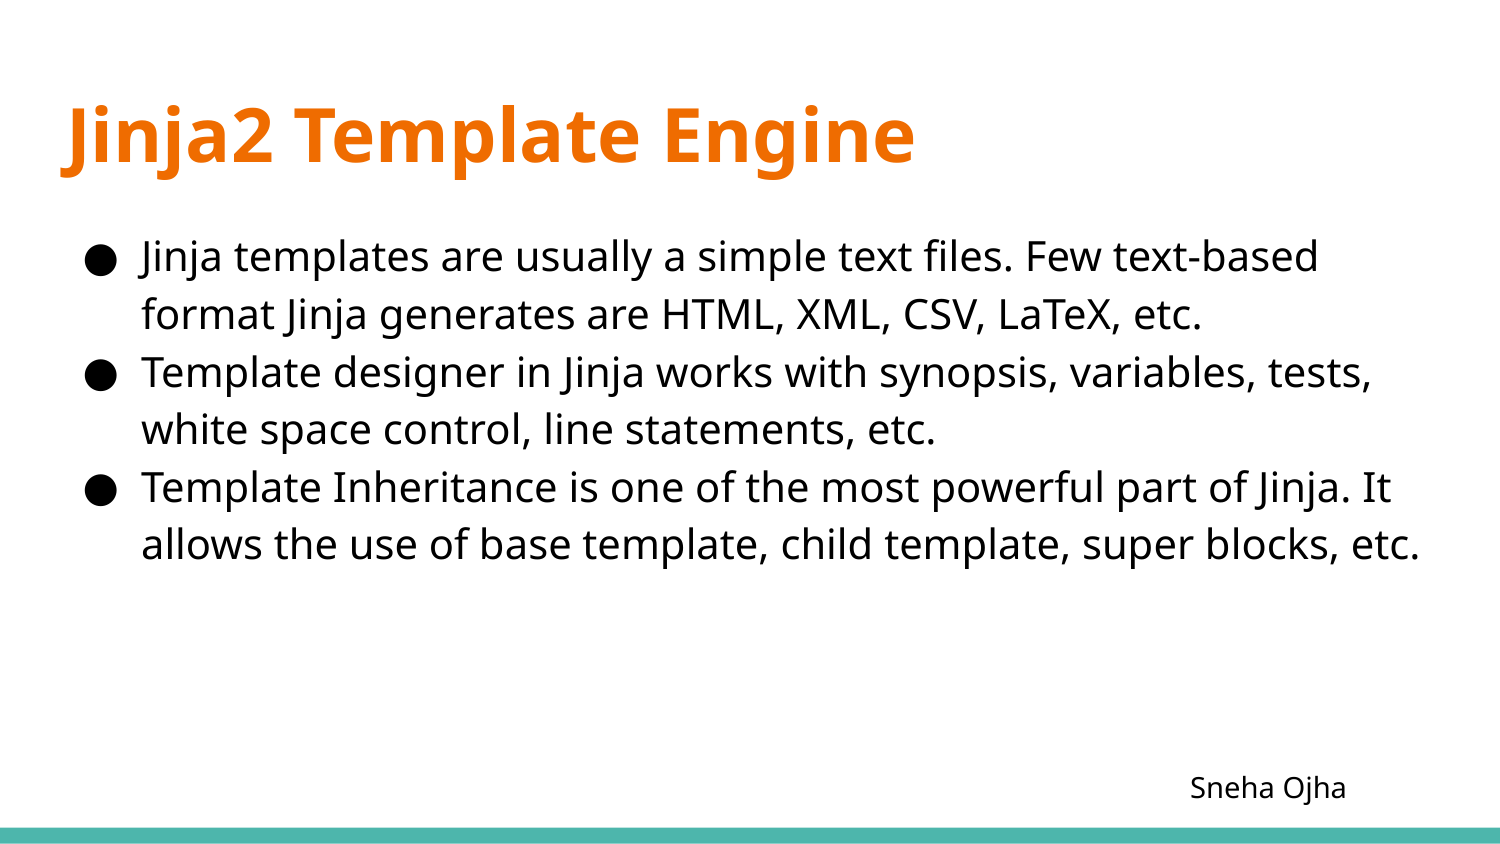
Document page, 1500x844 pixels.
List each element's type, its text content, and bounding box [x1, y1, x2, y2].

text_box Sneha Ojha [1175, 754, 1500, 829]
list Jinja templates are usually a simple text files. Few text-based format Jinja generates are HTML, XML, CSV, LaTeX, etc. Template designer in Jinja works with synopsis, variables, tests, white space control, line statements, etc. Template Inheritance is one of the most powerful part of Jinja. It allows the use of base template, child template, super blocks, etc. [51, 207, 1449, 750]
title Jinja2 Template Engine [51, 72, 1449, 189]
